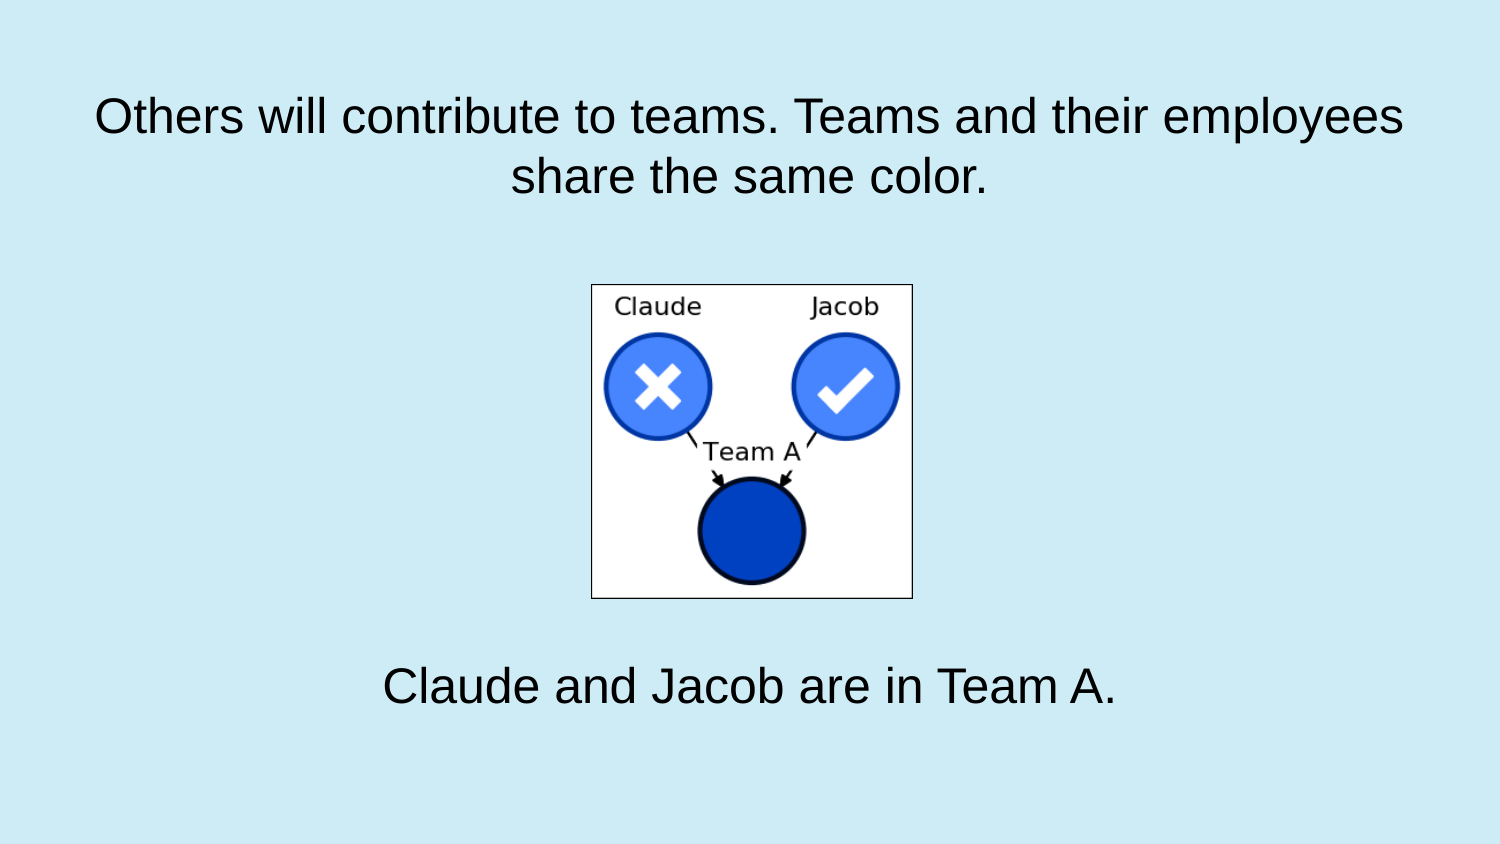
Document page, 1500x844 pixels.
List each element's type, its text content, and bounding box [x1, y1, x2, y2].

text_box Others will contribute to teams. Teams and their employees share the same color. Claude and Jacob are in Team A. [51, 68, 1449, 776]
picture [591, 284, 913, 599]
